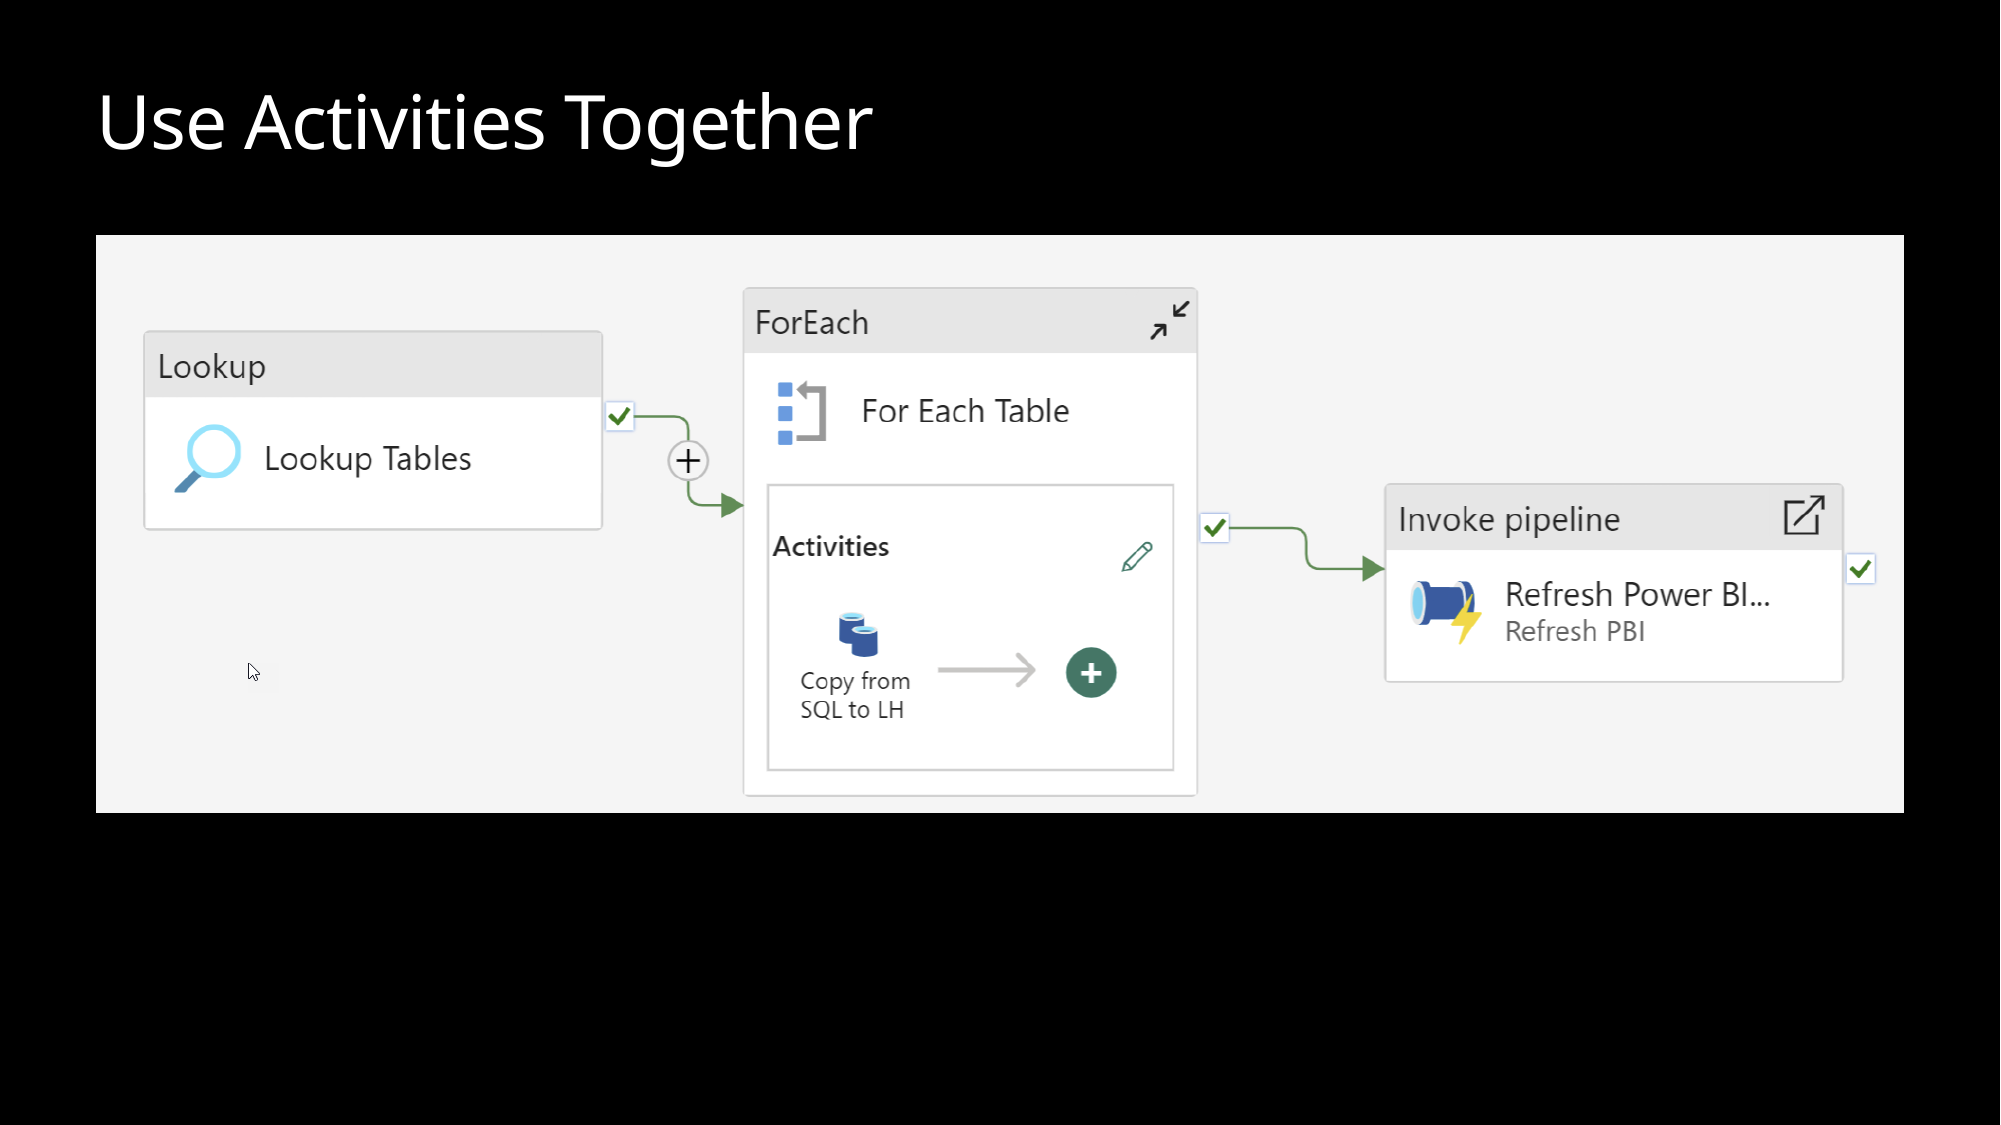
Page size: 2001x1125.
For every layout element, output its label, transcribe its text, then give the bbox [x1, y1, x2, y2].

title Use Activities Together [96, 75, 1904, 166]
picture [95, 234, 1904, 813]
